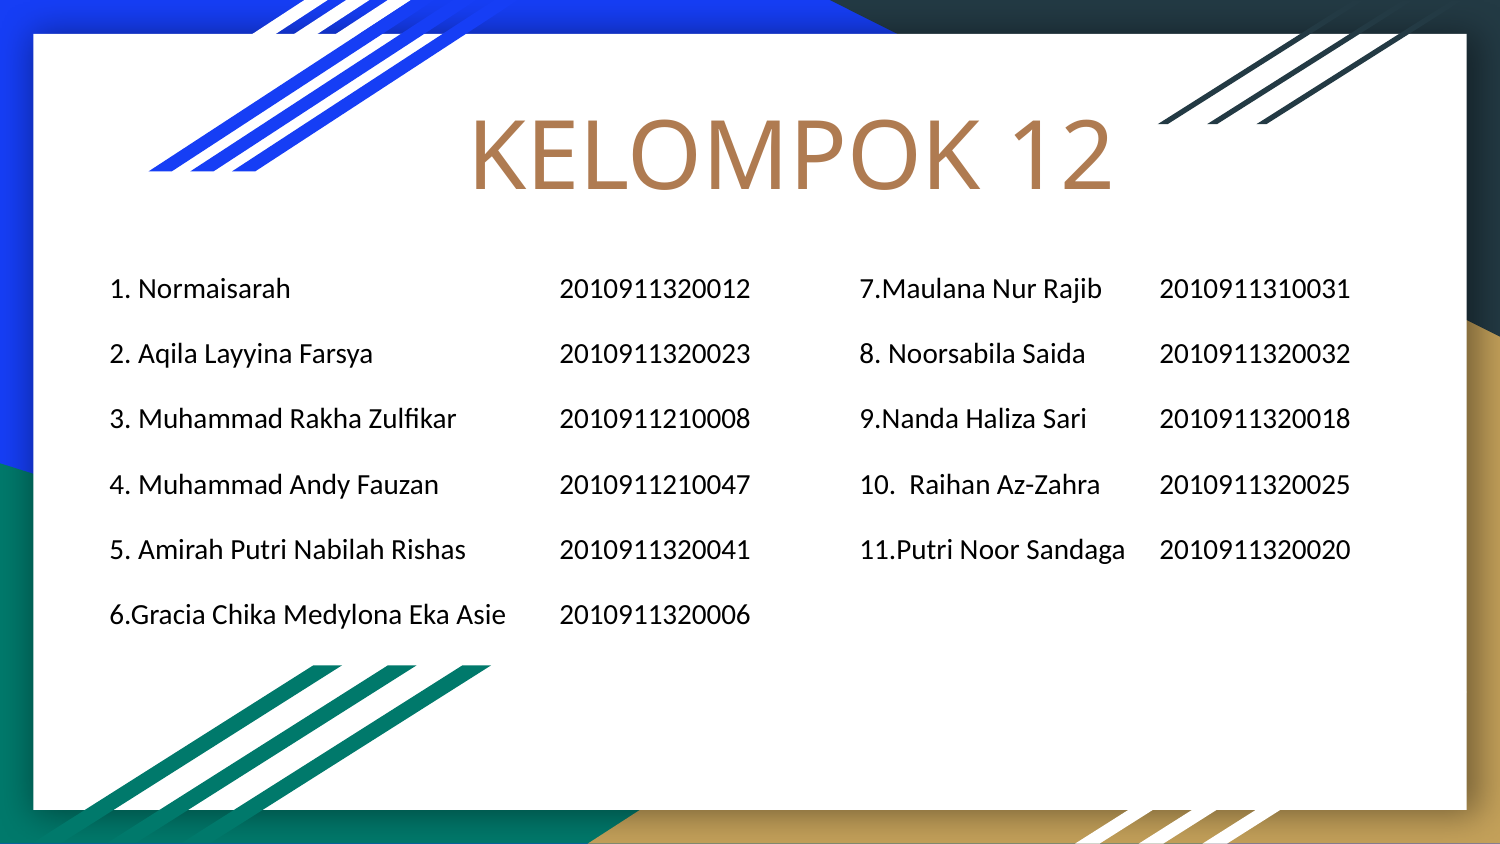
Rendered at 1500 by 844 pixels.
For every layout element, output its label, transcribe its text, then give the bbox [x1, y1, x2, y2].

list 1. Normaisarah 2010911320012 7.Maulana Nur Rajib 2010911310031 2. Aqila Layyina Farsya 2010911320023 8. Noorsabila Saida 2010911320032 3. Muhammad Rakha Zulfikar 2010911210008 9.Nanda Haliza Sari 2010911320018 4. Muhammad Andy Fauzan 2010911210047 10. Raihan Az-Zahra 2010911320025 5. Amirah Putri Nabilah Rishas 2010911320041 11.Putri Noor Sandaga 2010911320020 6.Gracia Chika Medylona Eka Asie 2010911320006 [94, 249, 1489, 679]
title KELOMPOK 12 [351, 32, 1232, 249]
